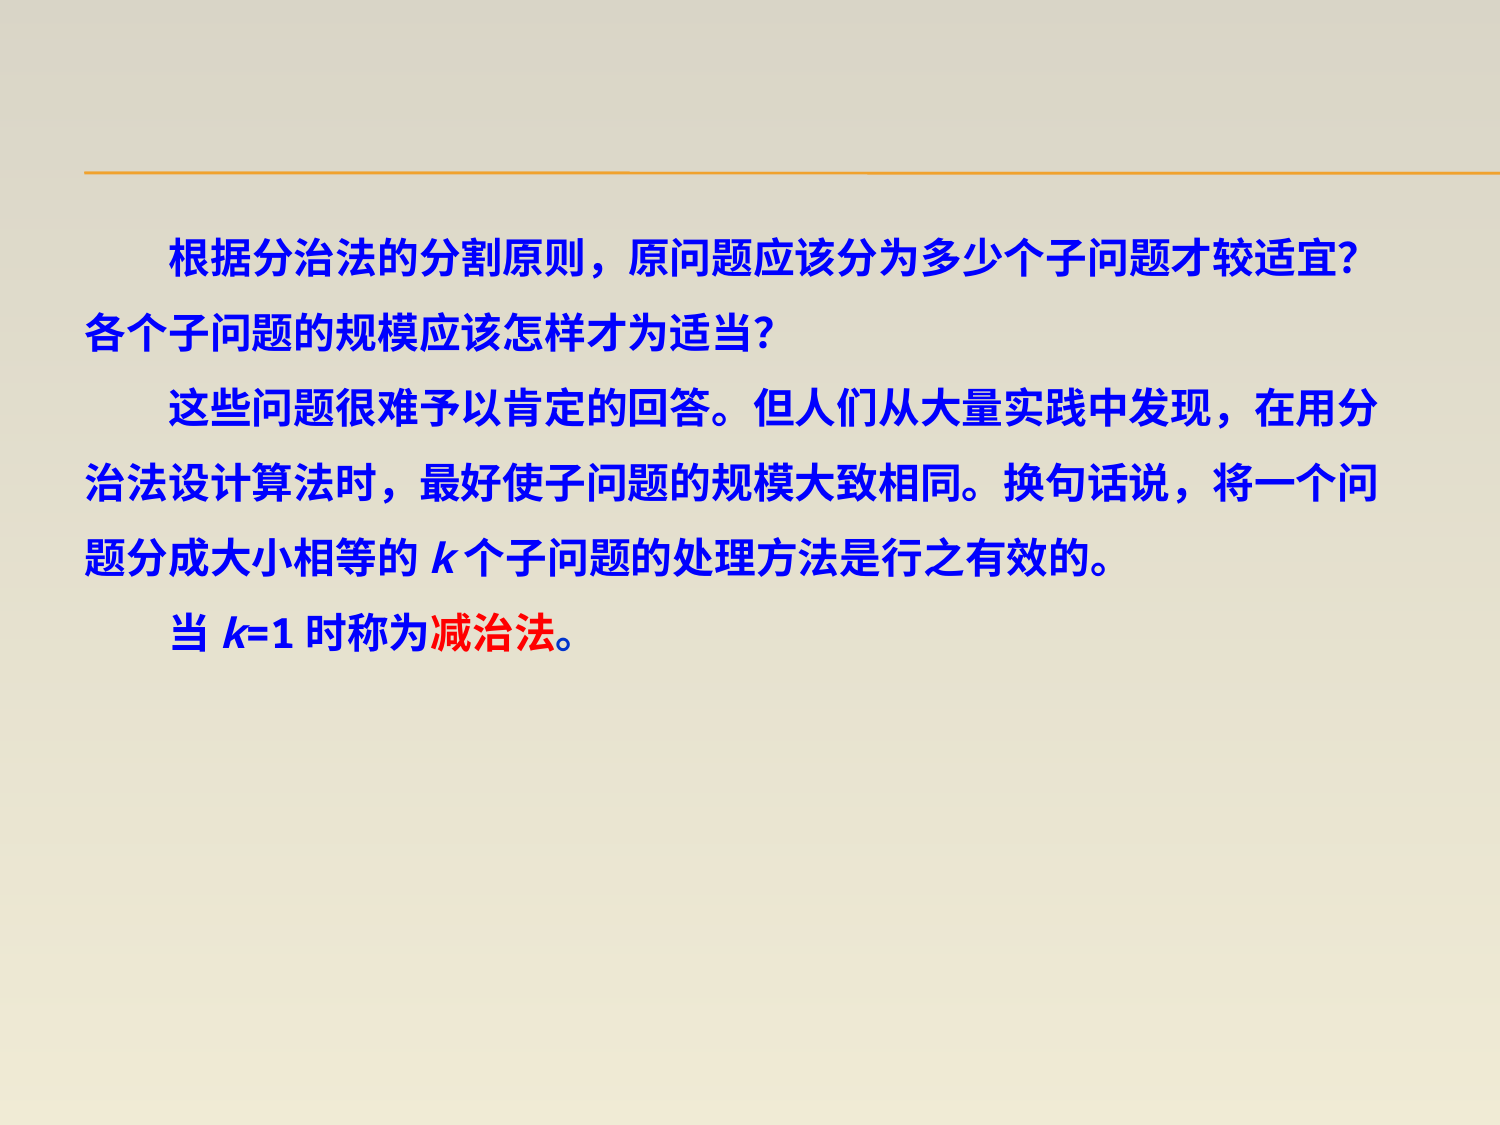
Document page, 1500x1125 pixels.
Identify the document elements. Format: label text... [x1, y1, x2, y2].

text_box 根据分治法的分割原则，原问题应该分为多少个子问题才较适宜？各个子问题的规模应该怎样才为适当？ 这些问题很难予以肯定的回答。但人们从大量实践中发现，在用分治法设计算法时，最好使子问题的规模大致相同。换句话说，将一个问题分成大小相等的k个子问题的处理方法是行之有效的。 当k=1时称为减治法。 [70, 199, 1417, 664]
